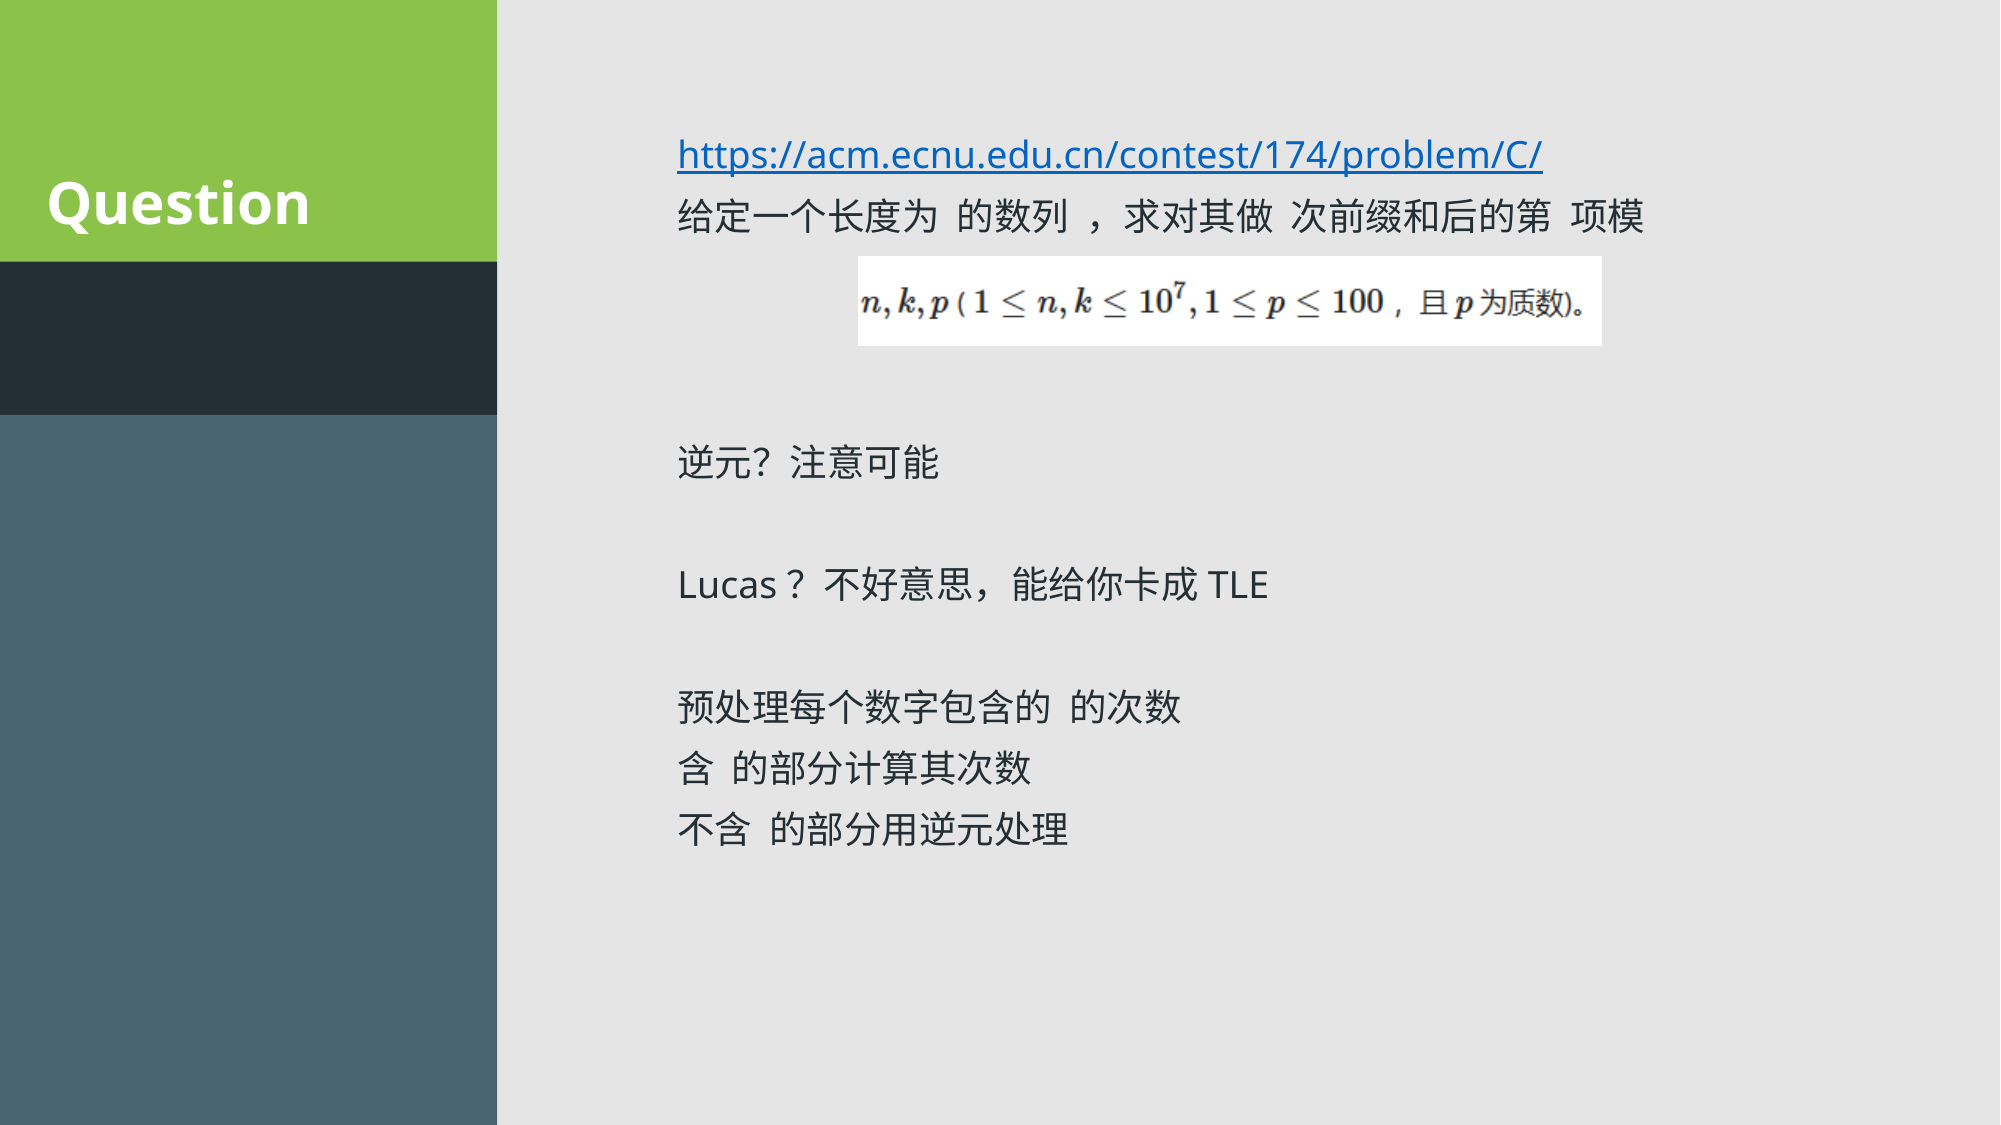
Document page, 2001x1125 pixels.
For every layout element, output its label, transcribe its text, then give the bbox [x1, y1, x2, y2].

picture [0, 0, 2001, 1125]
title Question [31, 154, 459, 257]
